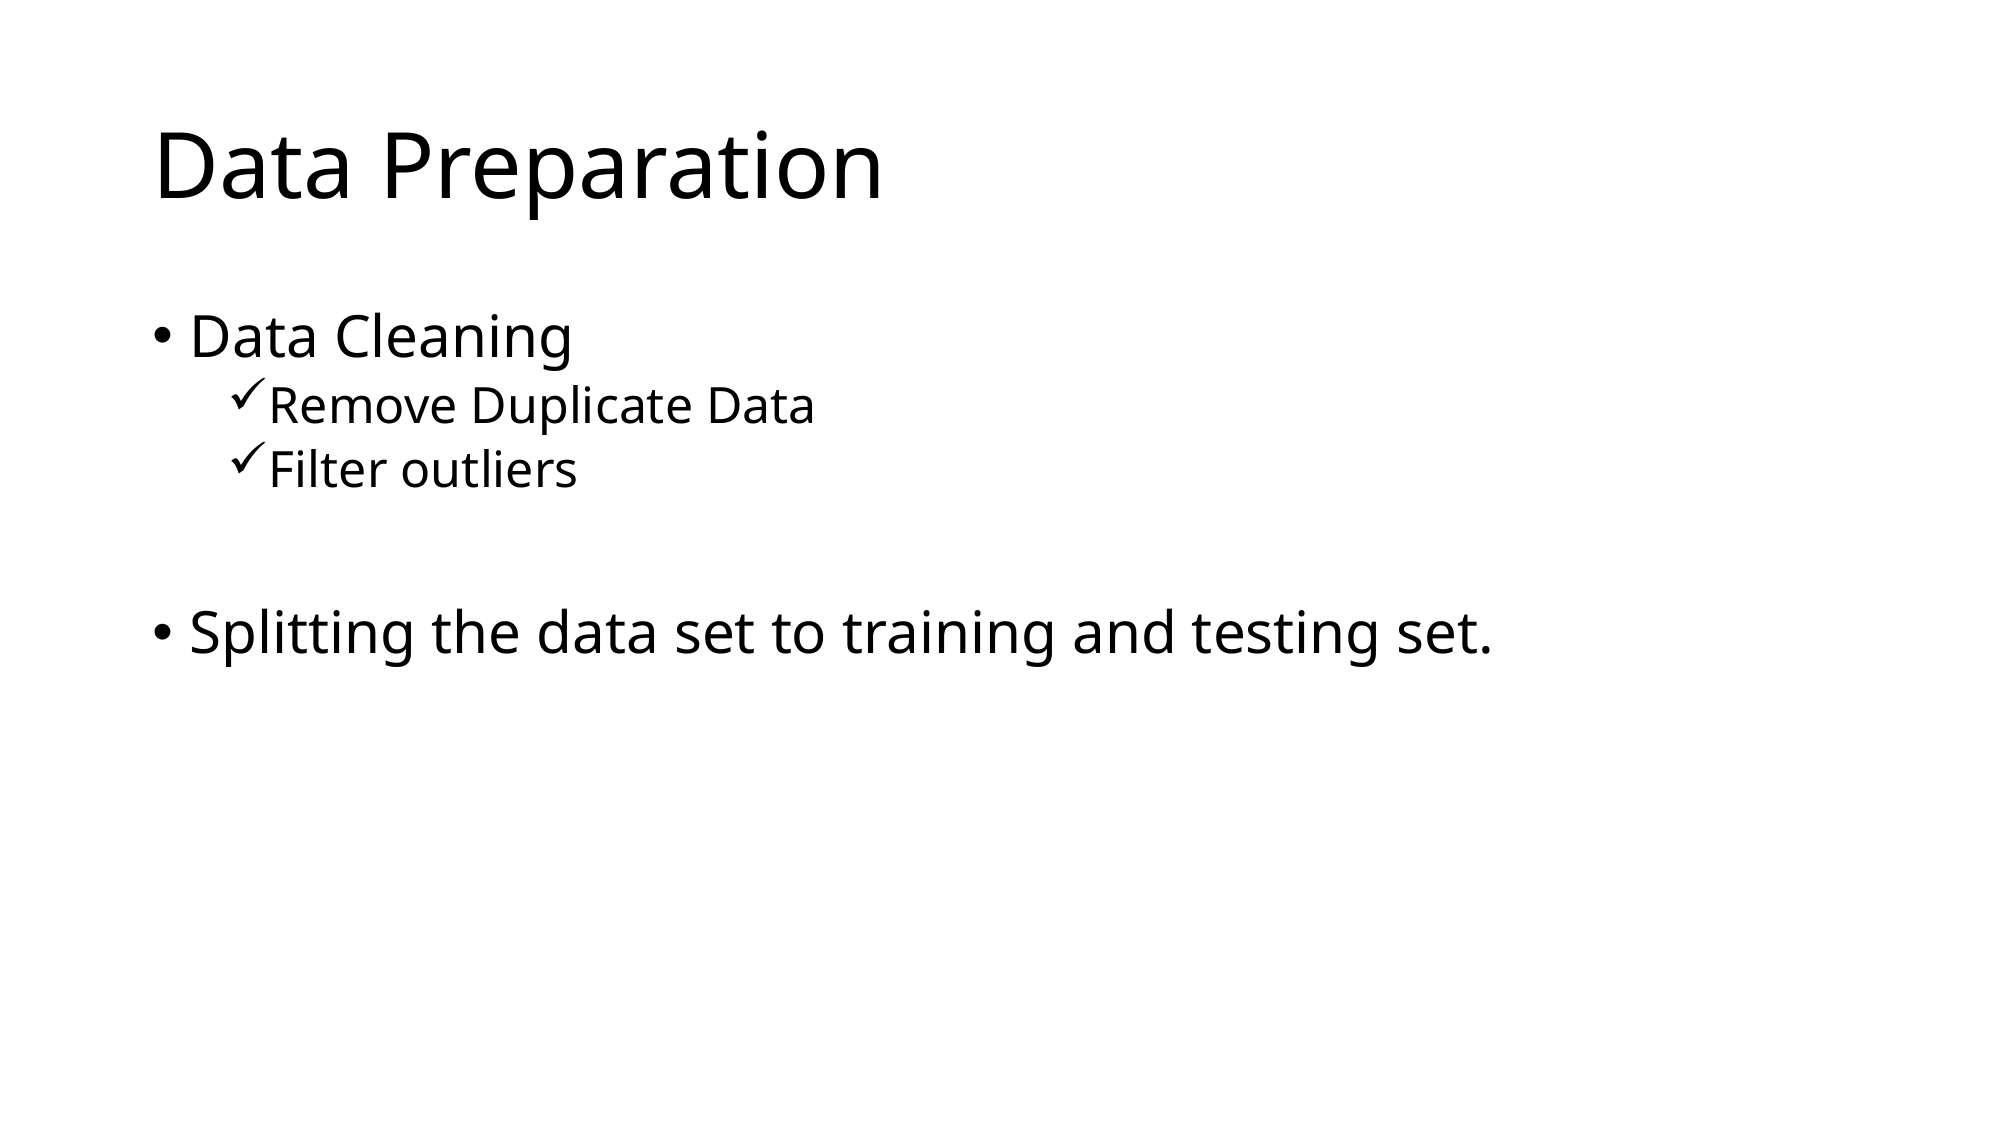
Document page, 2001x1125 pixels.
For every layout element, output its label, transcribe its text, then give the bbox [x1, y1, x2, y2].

list Data Cleaning Remove Duplicate Data Filter outliers Splitting the data set to training and testing set. [137, 299, 1863, 1014]
title Data Preparation [137, 59, 1863, 278]
